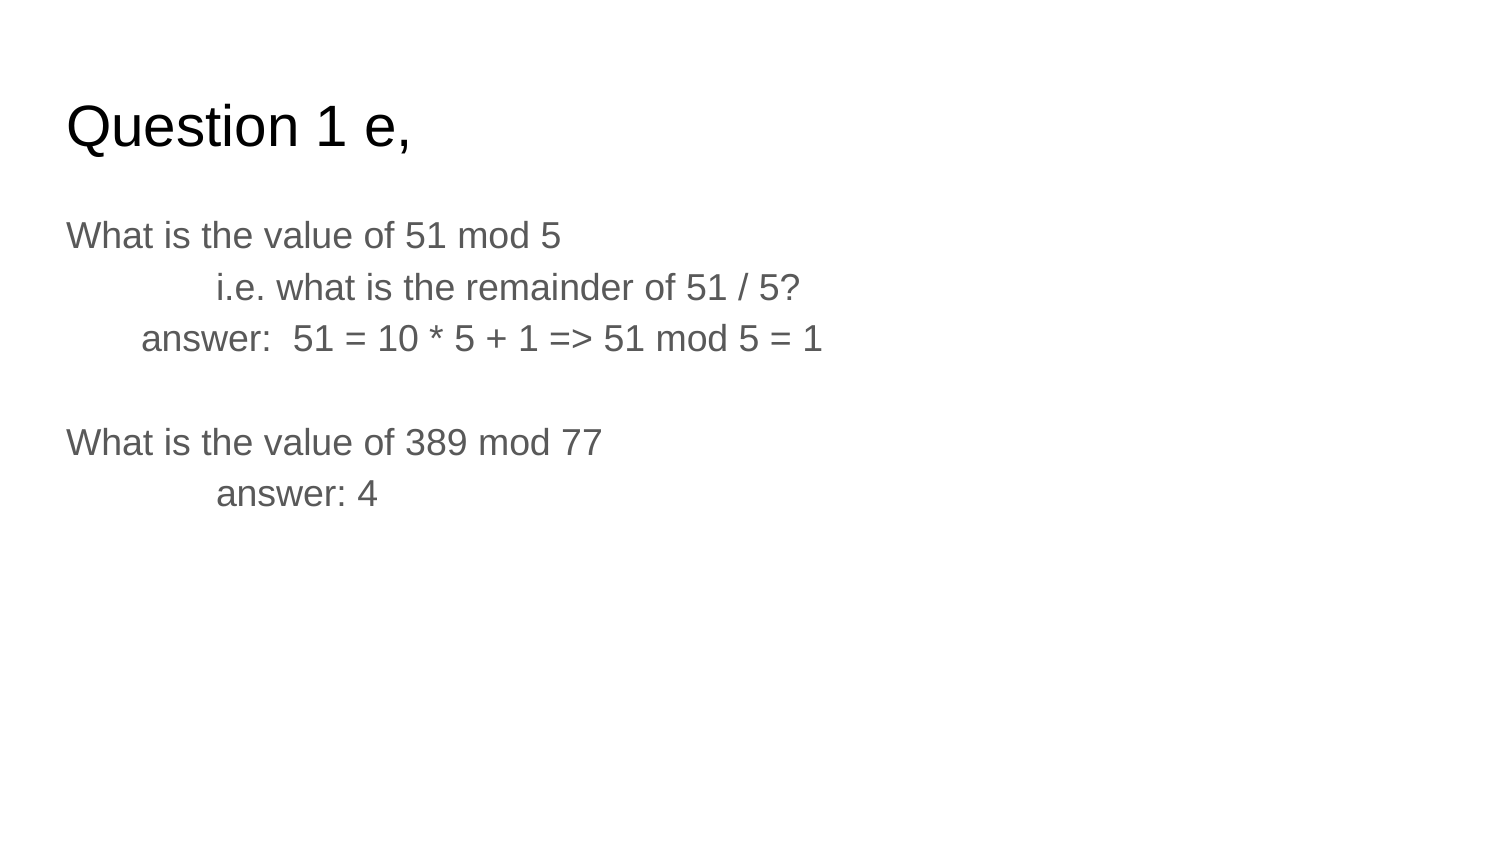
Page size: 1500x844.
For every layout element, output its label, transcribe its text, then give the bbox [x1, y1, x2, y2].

list What is the value of 51 mod 5 i.e. what is the remainder of 51 / 5? answer: 51 = 10 * 5 + 1 => 51 mod 5 = 1 What is the value of 389 mod 77 answer: 4 [51, 189, 1449, 750]
title Question 1 e, [51, 72, 1449, 167]
